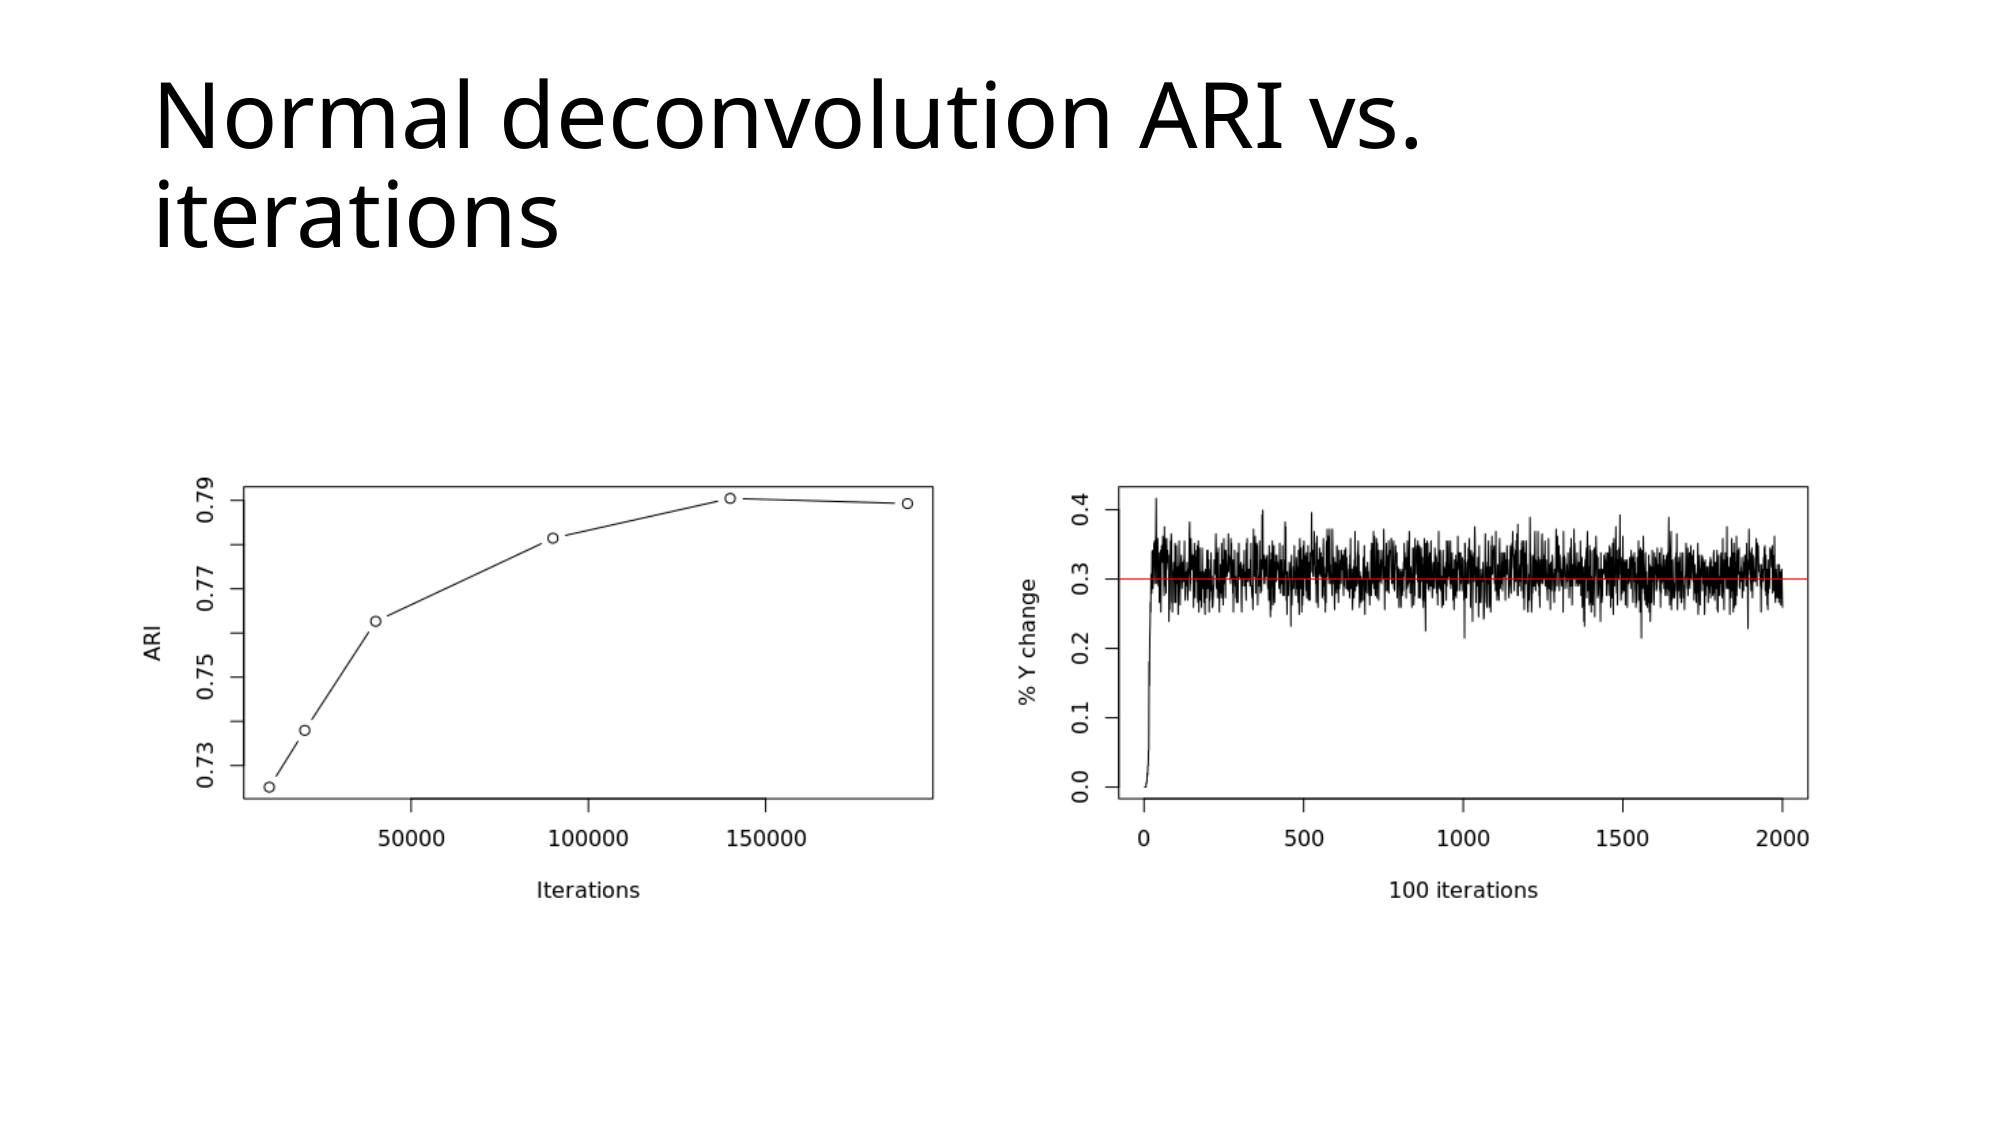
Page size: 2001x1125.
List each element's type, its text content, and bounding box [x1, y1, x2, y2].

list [1012, 380, 1863, 932]
title Normal deconvolution ARI vs. iterations [137, 59, 1863, 278]
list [137, 380, 988, 932]
